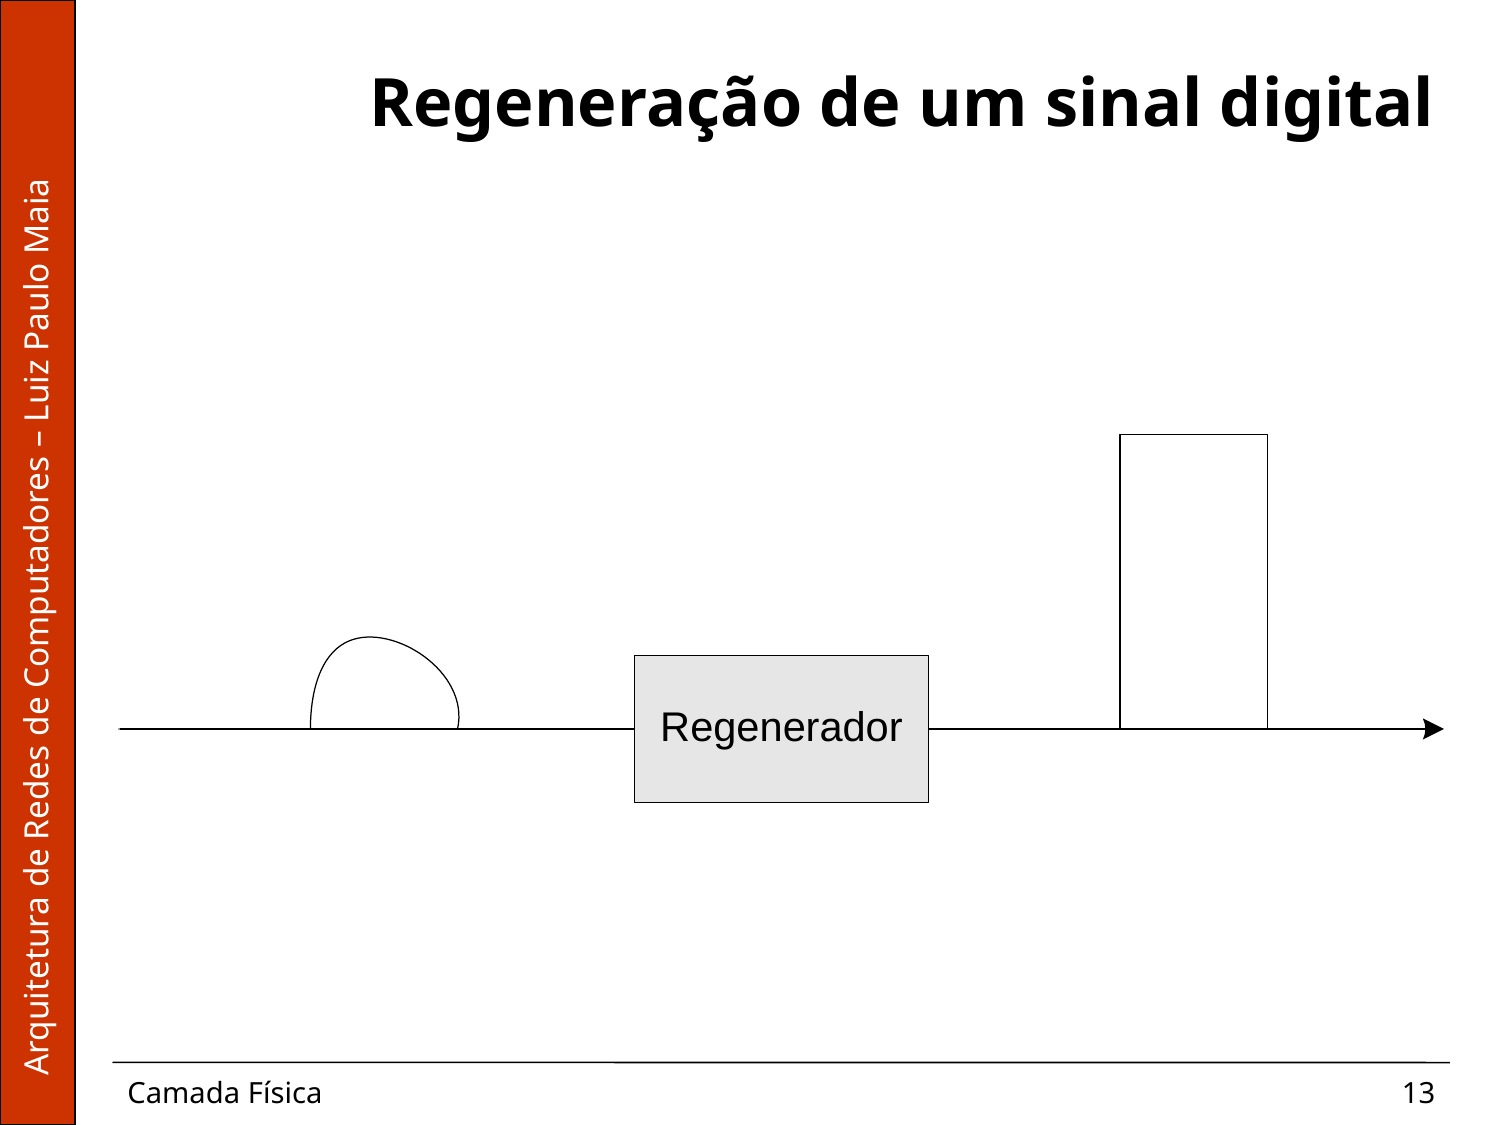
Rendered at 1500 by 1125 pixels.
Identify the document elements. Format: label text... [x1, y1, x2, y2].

title Regeneração de um sinal digital [112, 24, 1450, 175]
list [112, 427, 1451, 810]
